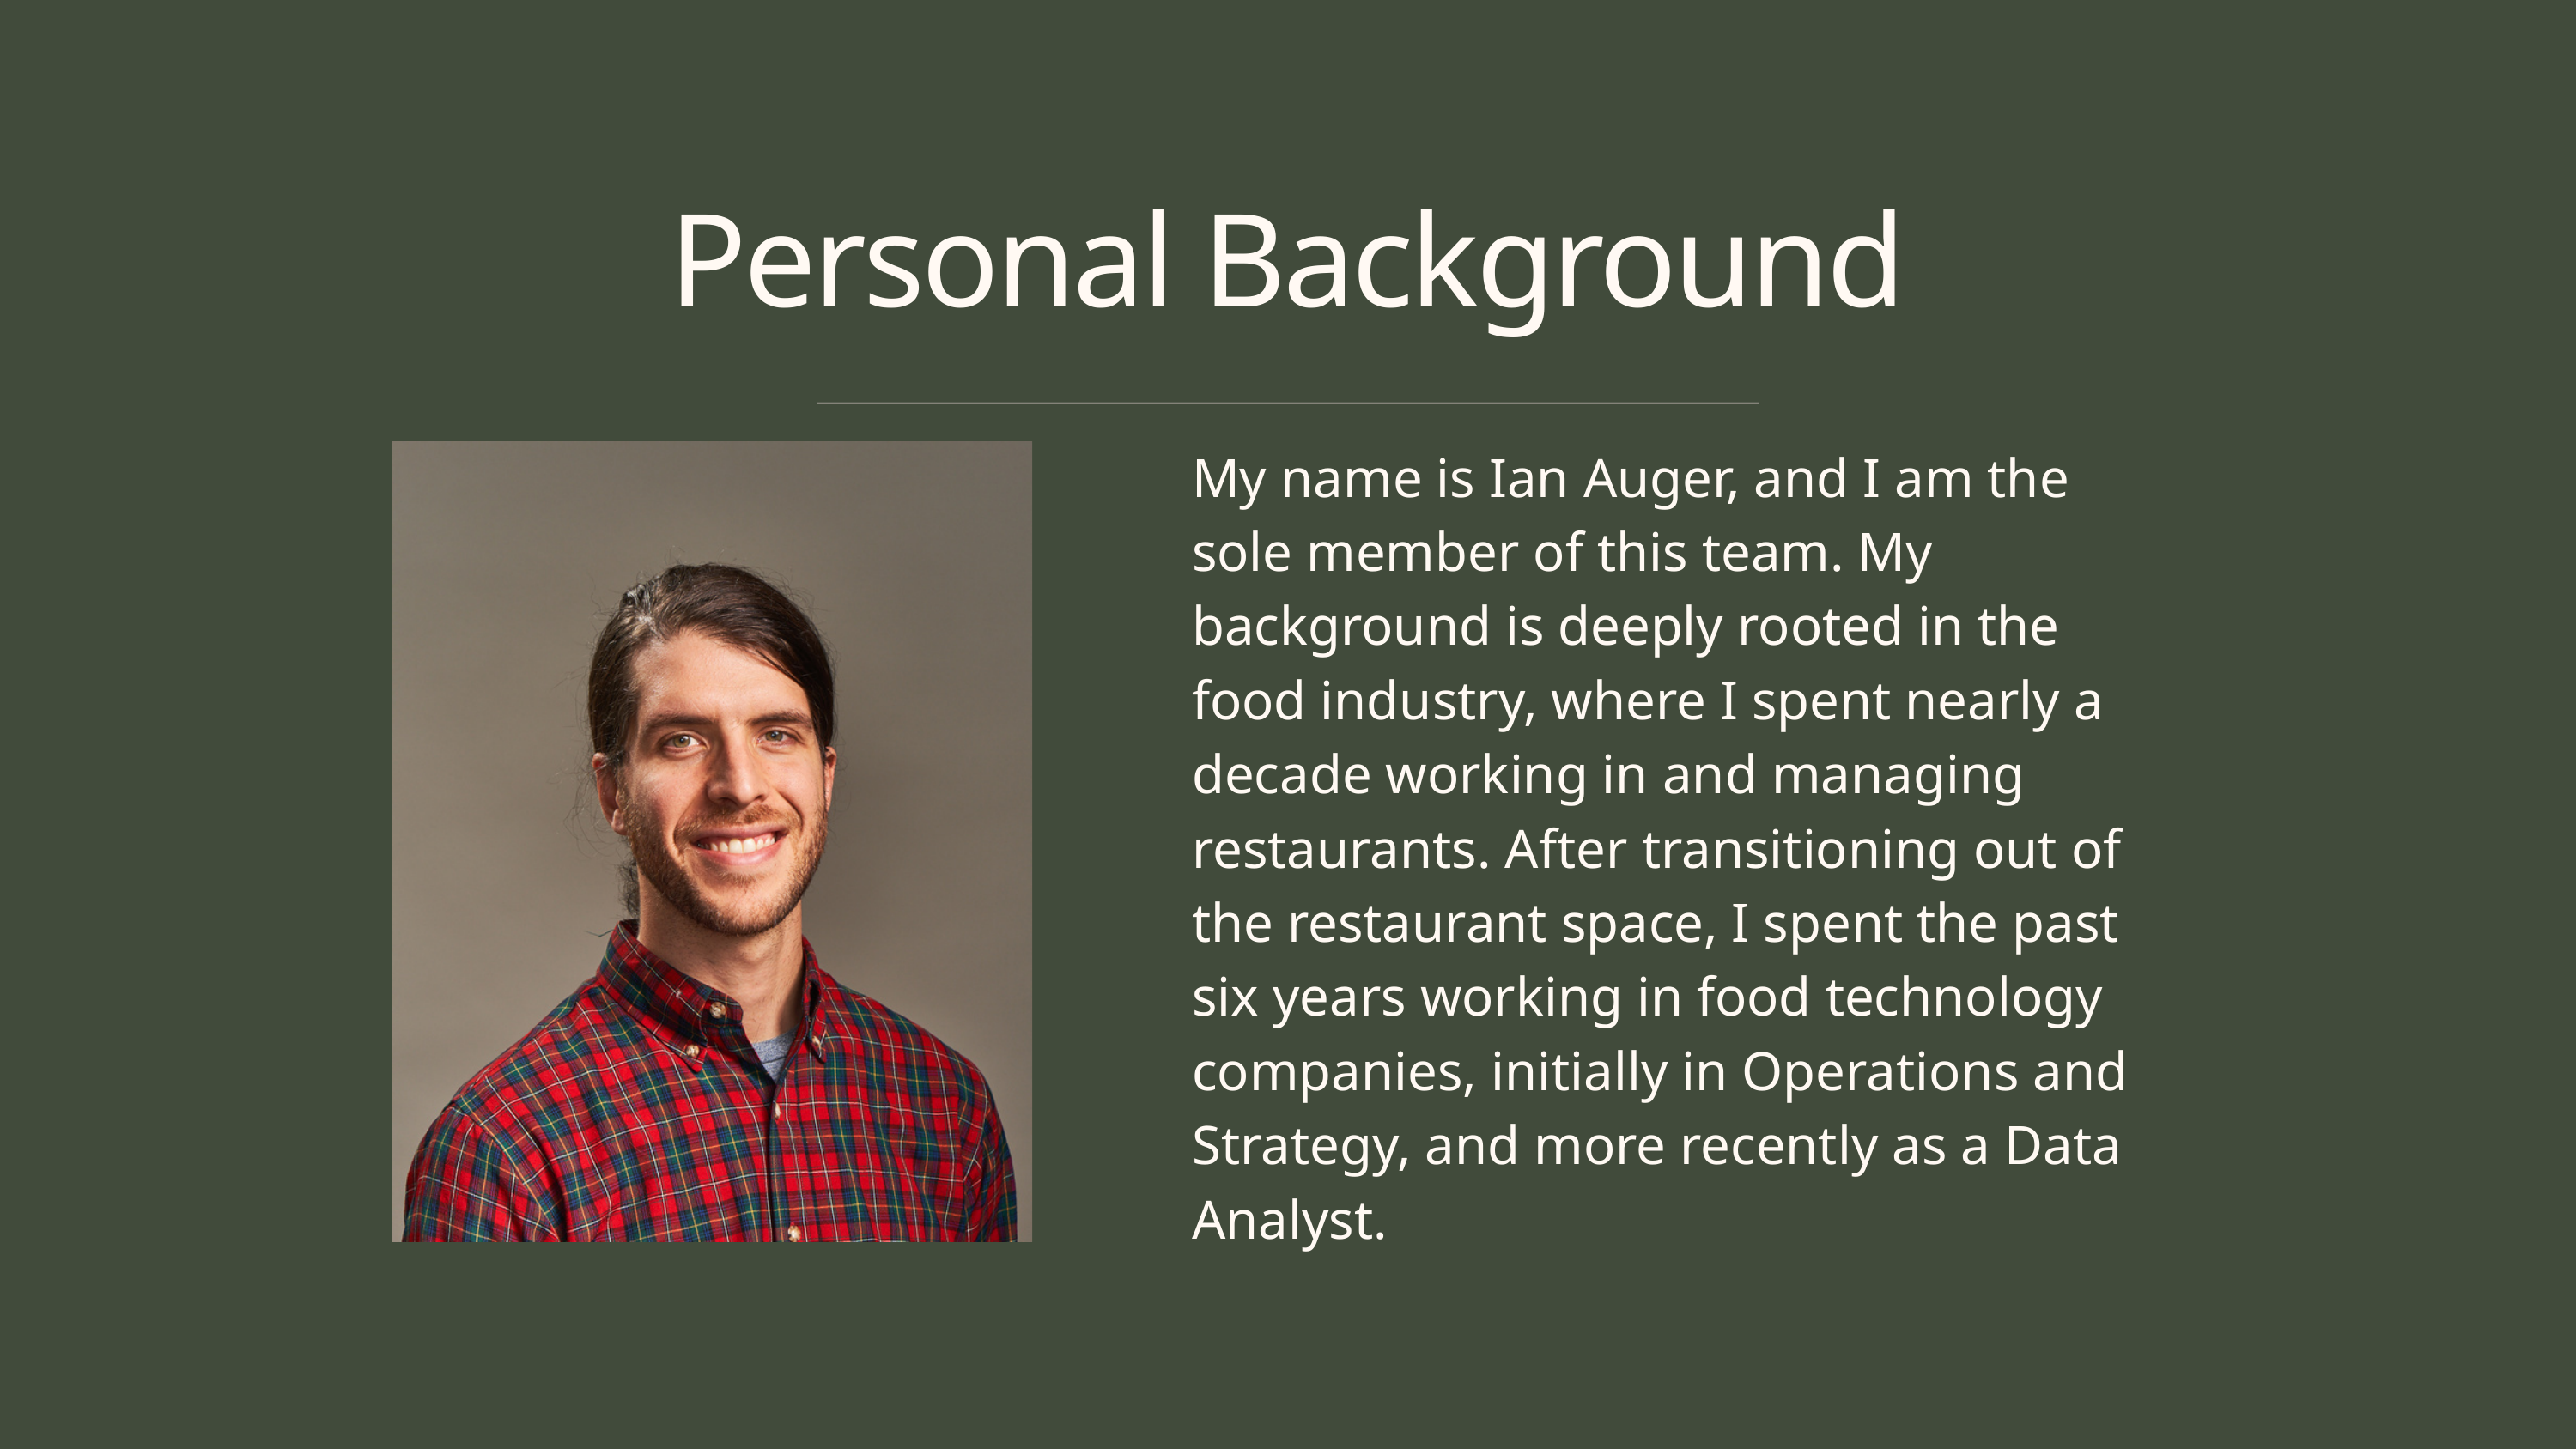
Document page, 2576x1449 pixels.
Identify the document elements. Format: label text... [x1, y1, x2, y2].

text_box [392, 441, 1033, 1242]
text_box Personal Background [392, 177, 2184, 332]
text_box My name is Ian Auger, and I am the sole member of this team. My background is deeply rooted in the food industry, where I spent nearly a decade working in and managing restaurants. After transitioning out of the restaurant space, I spent the past six years working in food technology companies, initially in Operations and Strategy, and more recently as a Data Analyst. [1192, 433, 2184, 1250]
